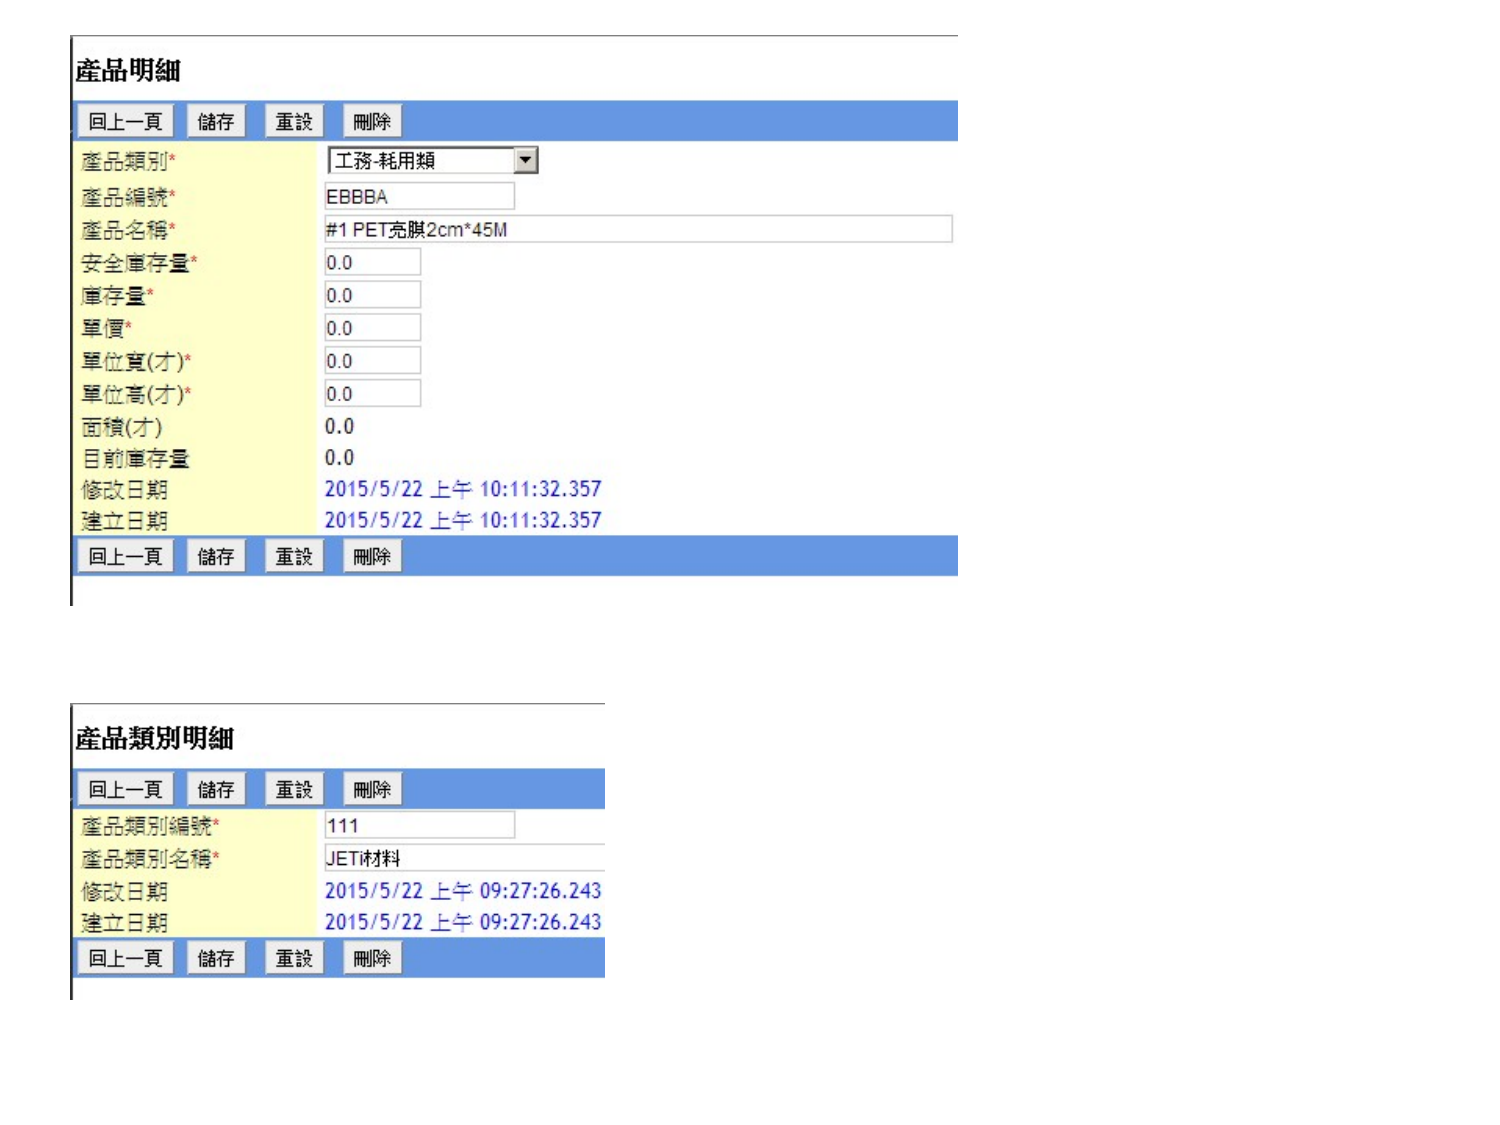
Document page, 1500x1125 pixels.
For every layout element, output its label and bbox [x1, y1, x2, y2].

picture [70, 702, 605, 1001]
list [70, 34, 958, 606]
